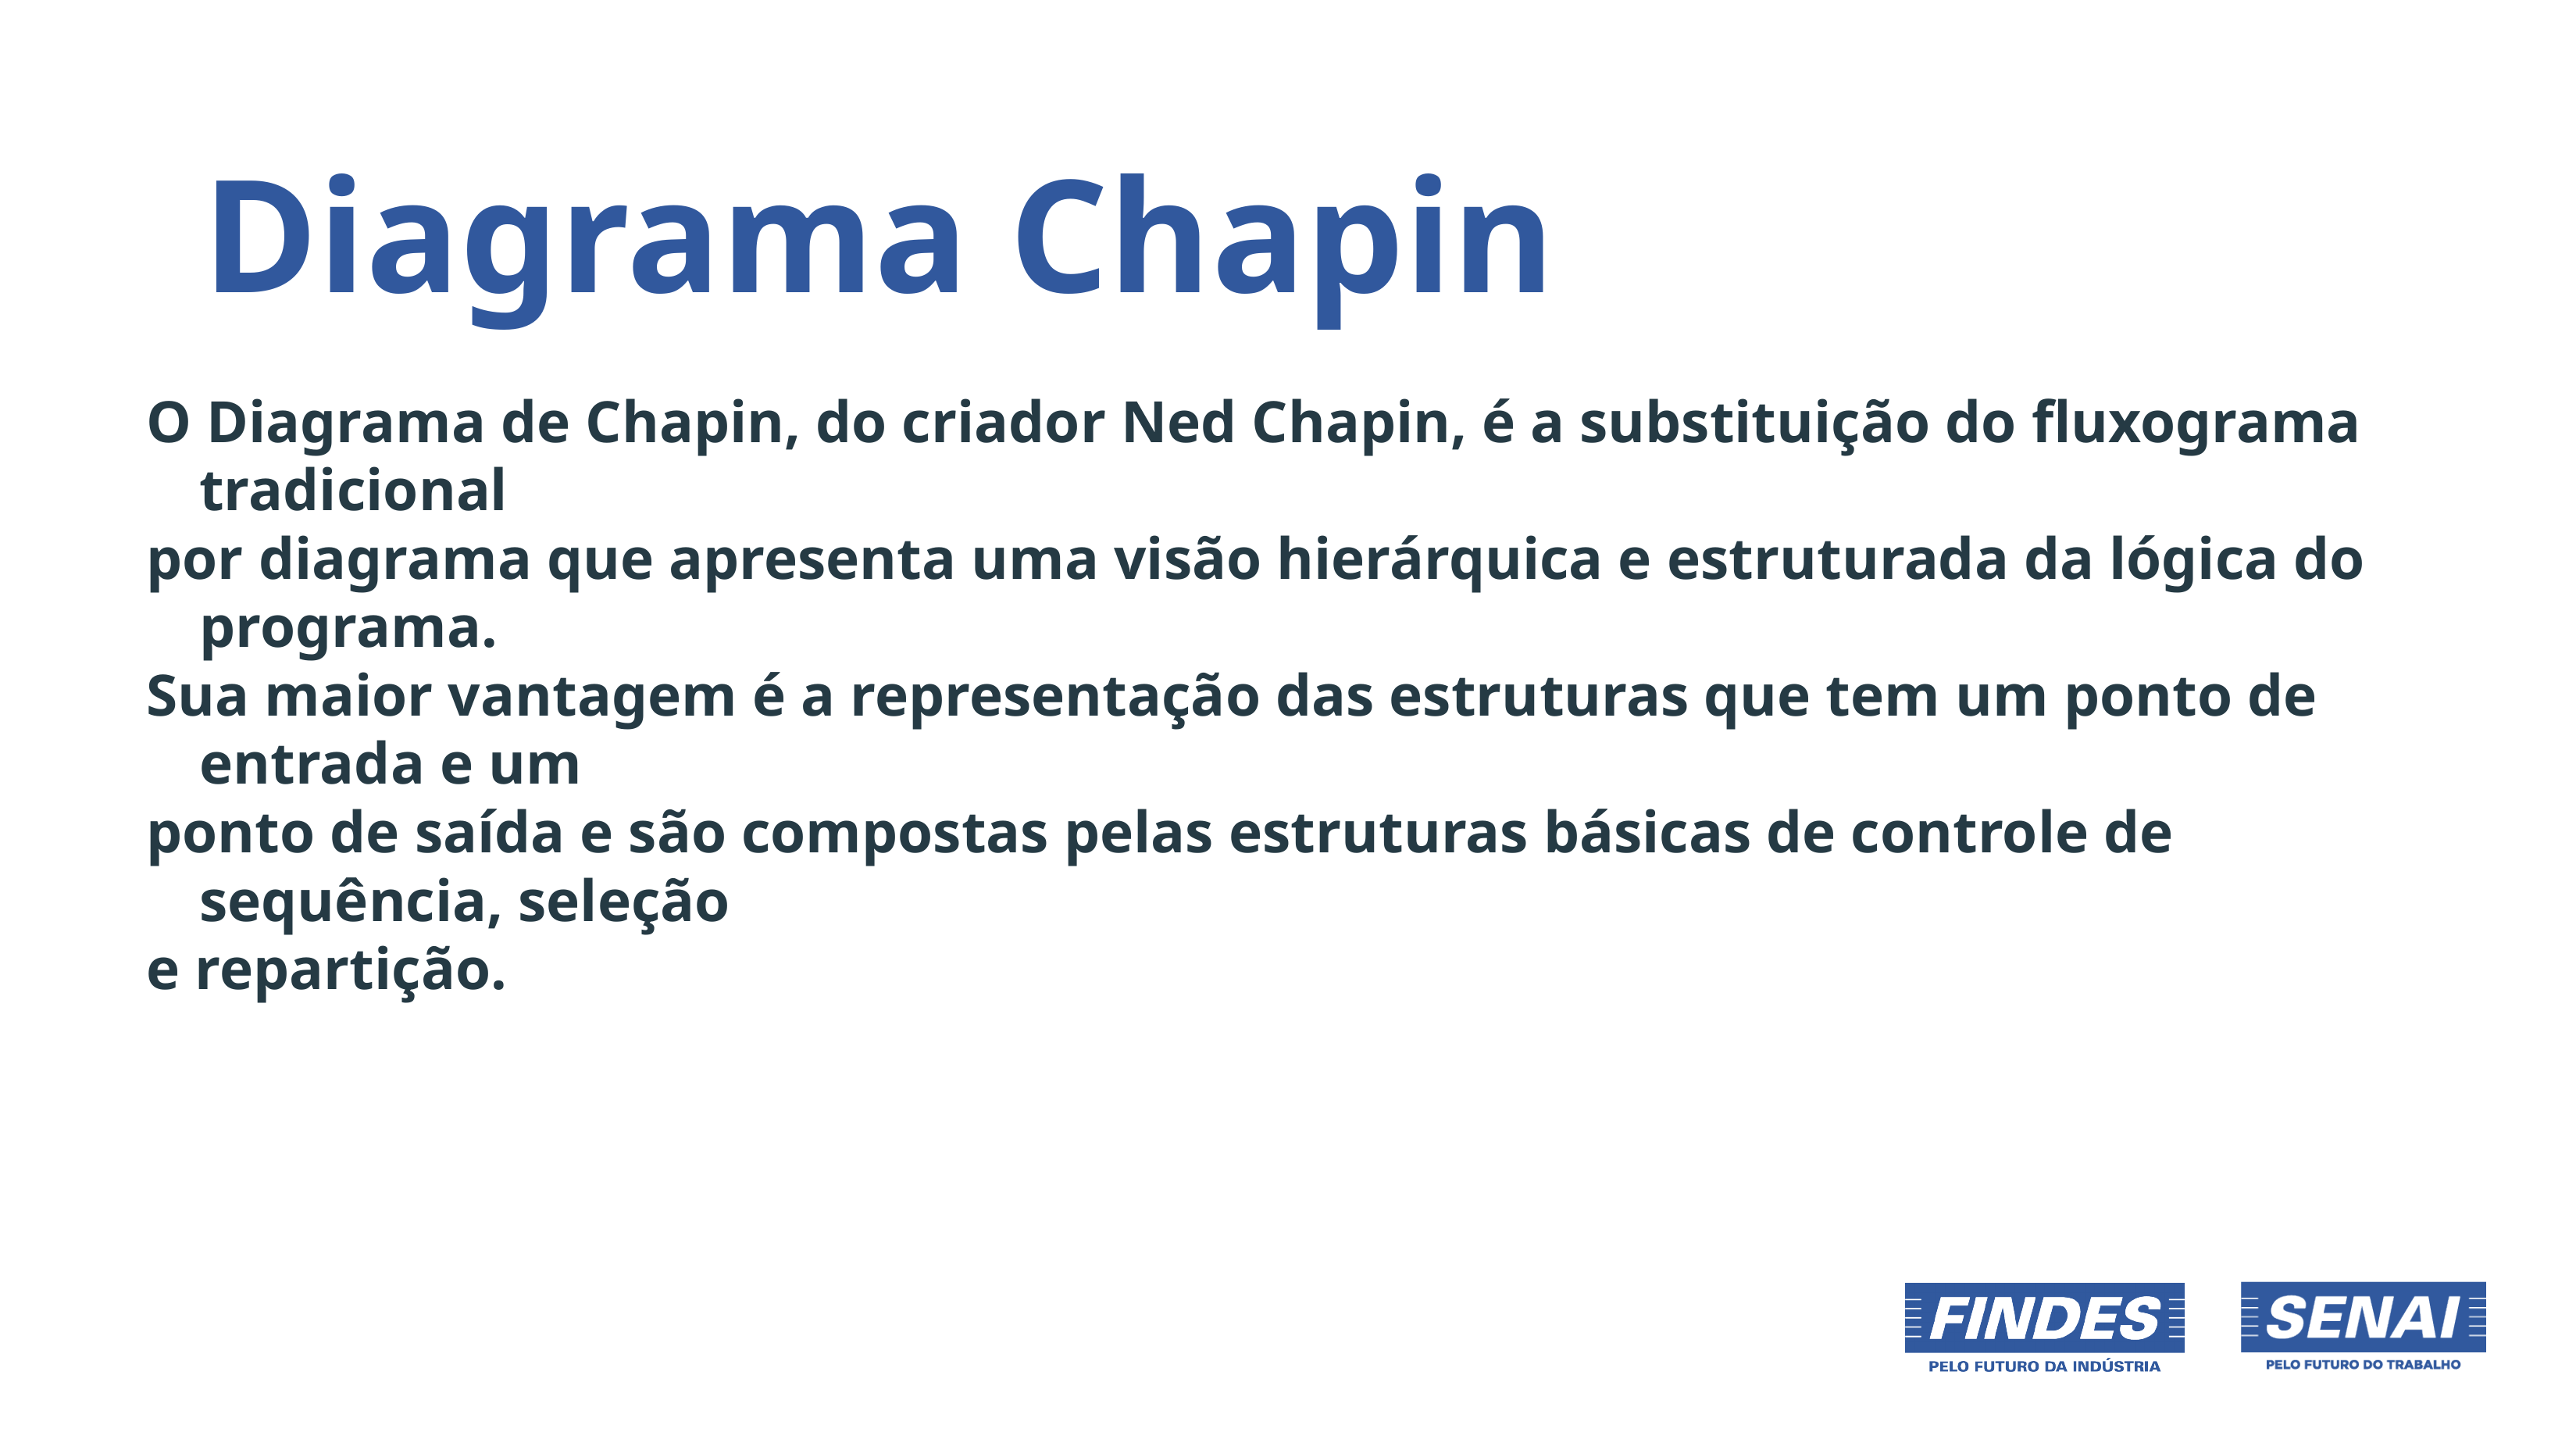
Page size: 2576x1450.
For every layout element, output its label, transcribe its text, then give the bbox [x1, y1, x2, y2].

picture [1905, 1282, 2185, 1373]
subtitle O Diagrama de Chapin, do criador Ned Chapin, é a substituição do fluxograma tradicional por diagrama que apresenta uma visão hierárquica e estruturada da lógica do programa. Sua maior vantagem é a representação das estruturas que tem um ponto de entrada e um ponto de saída e são compostas pelas estruturas básicas de controle de sequência, seleção e repartição. [141, 379, 2435, 1227]
title Diagrama Chapin [202, 134, 2486, 379]
picture [2241, 1281, 2486, 1370]
